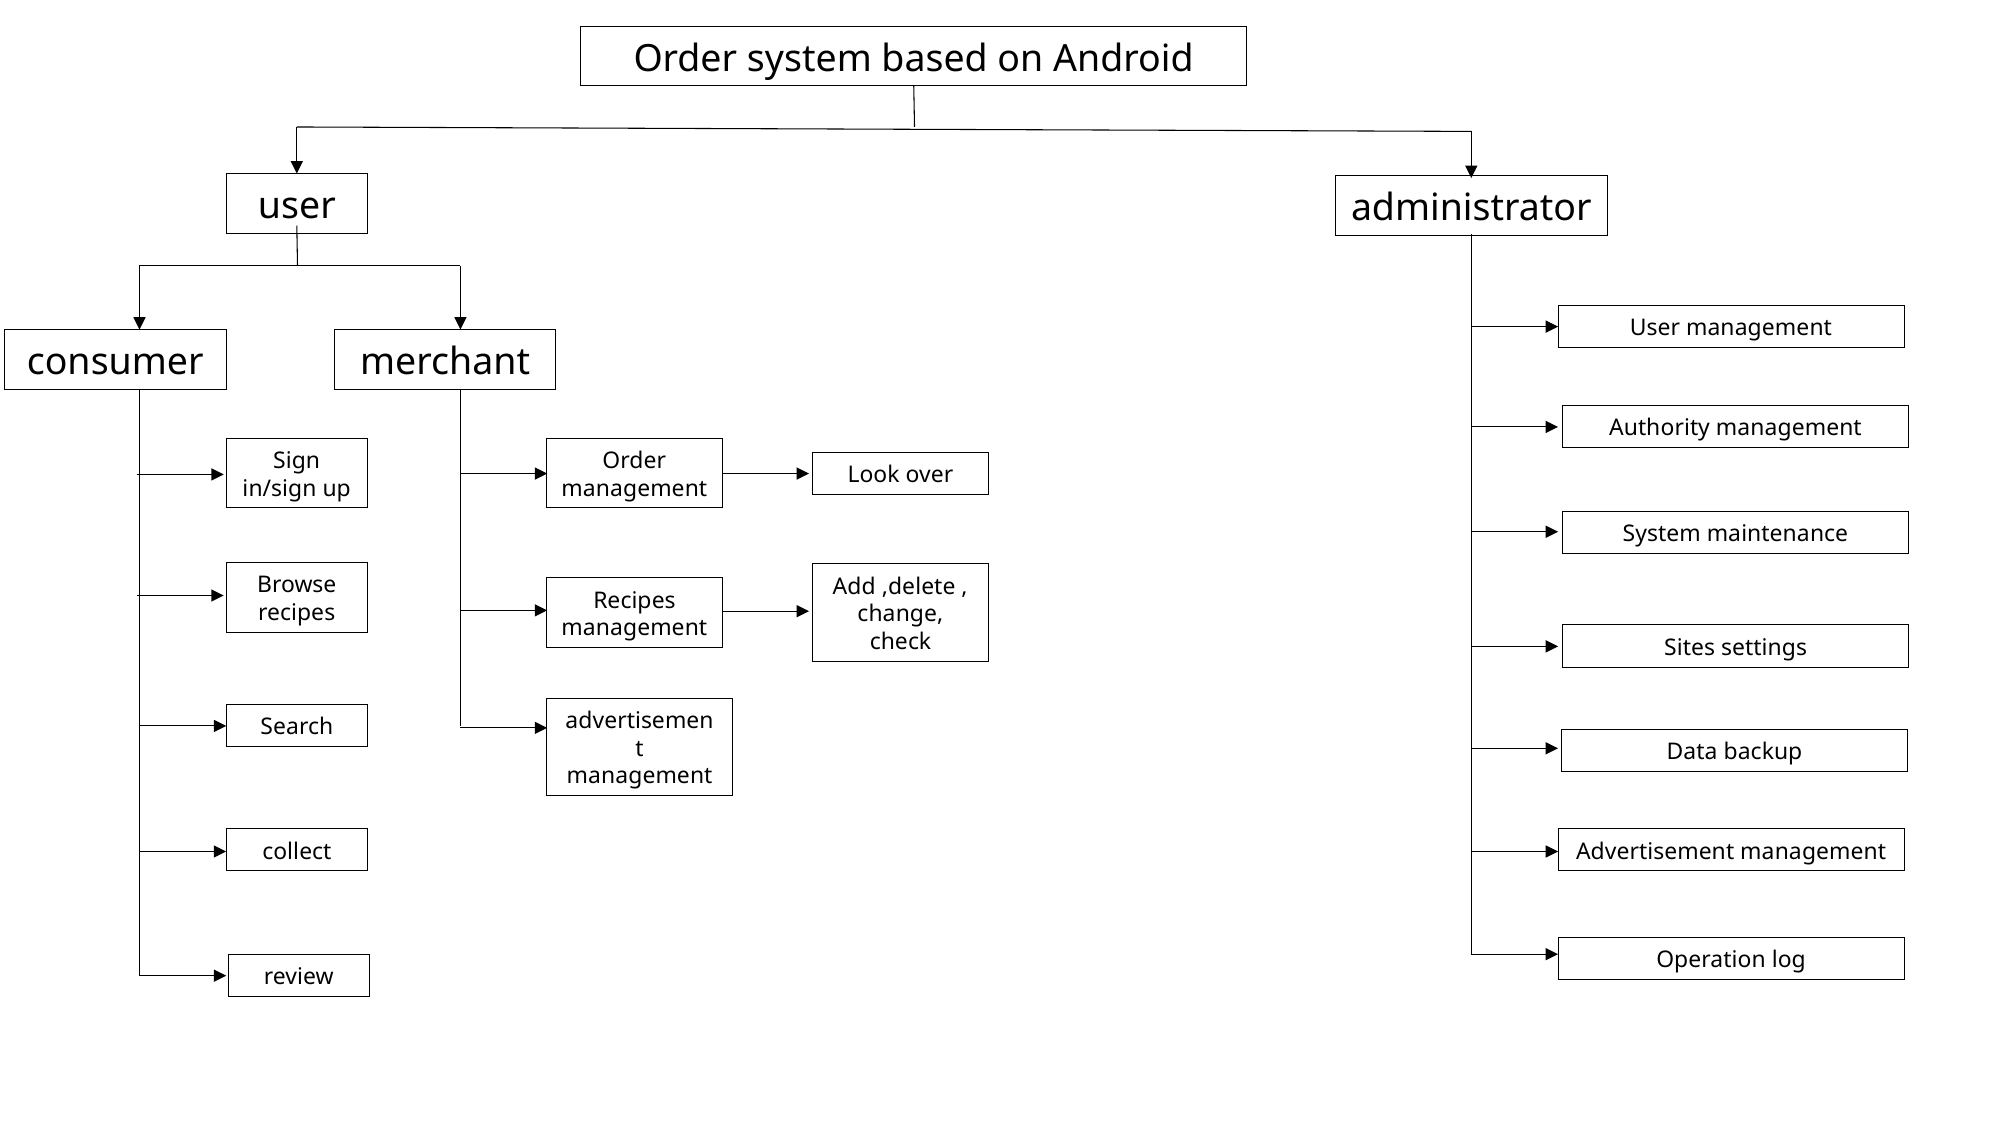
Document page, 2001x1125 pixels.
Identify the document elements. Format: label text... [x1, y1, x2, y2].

text_box collect [226, 828, 368, 871]
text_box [297, 126, 1472, 132]
text_box Operation log [1558, 937, 1905, 980]
text_box Recipes management [546, 577, 723, 648]
text_box Authority management [1562, 405, 1909, 448]
text_box Search [226, 704, 368, 747]
text_box User management [1558, 305, 1905, 348]
text_box consumer [4, 329, 227, 390]
text_box administrator [1335, 175, 1608, 236]
text_box Add ,delete ,change, check [812, 563, 989, 662]
text_box Order management [546, 438, 723, 508]
text_box advertisement management [546, 698, 733, 796]
text_box Advertisement management [1558, 828, 1905, 871]
text_box Sign in/sign up [226, 438, 368, 508]
text_box Data backup [1561, 729, 1908, 772]
text_box Sites settings [1562, 624, 1909, 668]
text_box merchant [334, 329, 556, 390]
text_box Order system based on Android [580, 26, 1247, 86]
text_box Browse recipes [226, 562, 368, 633]
text_box System maintenance [1562, 511, 1909, 554]
text_box user [226, 173, 368, 234]
text_box Look over [812, 452, 989, 495]
text_box review [228, 954, 370, 997]
